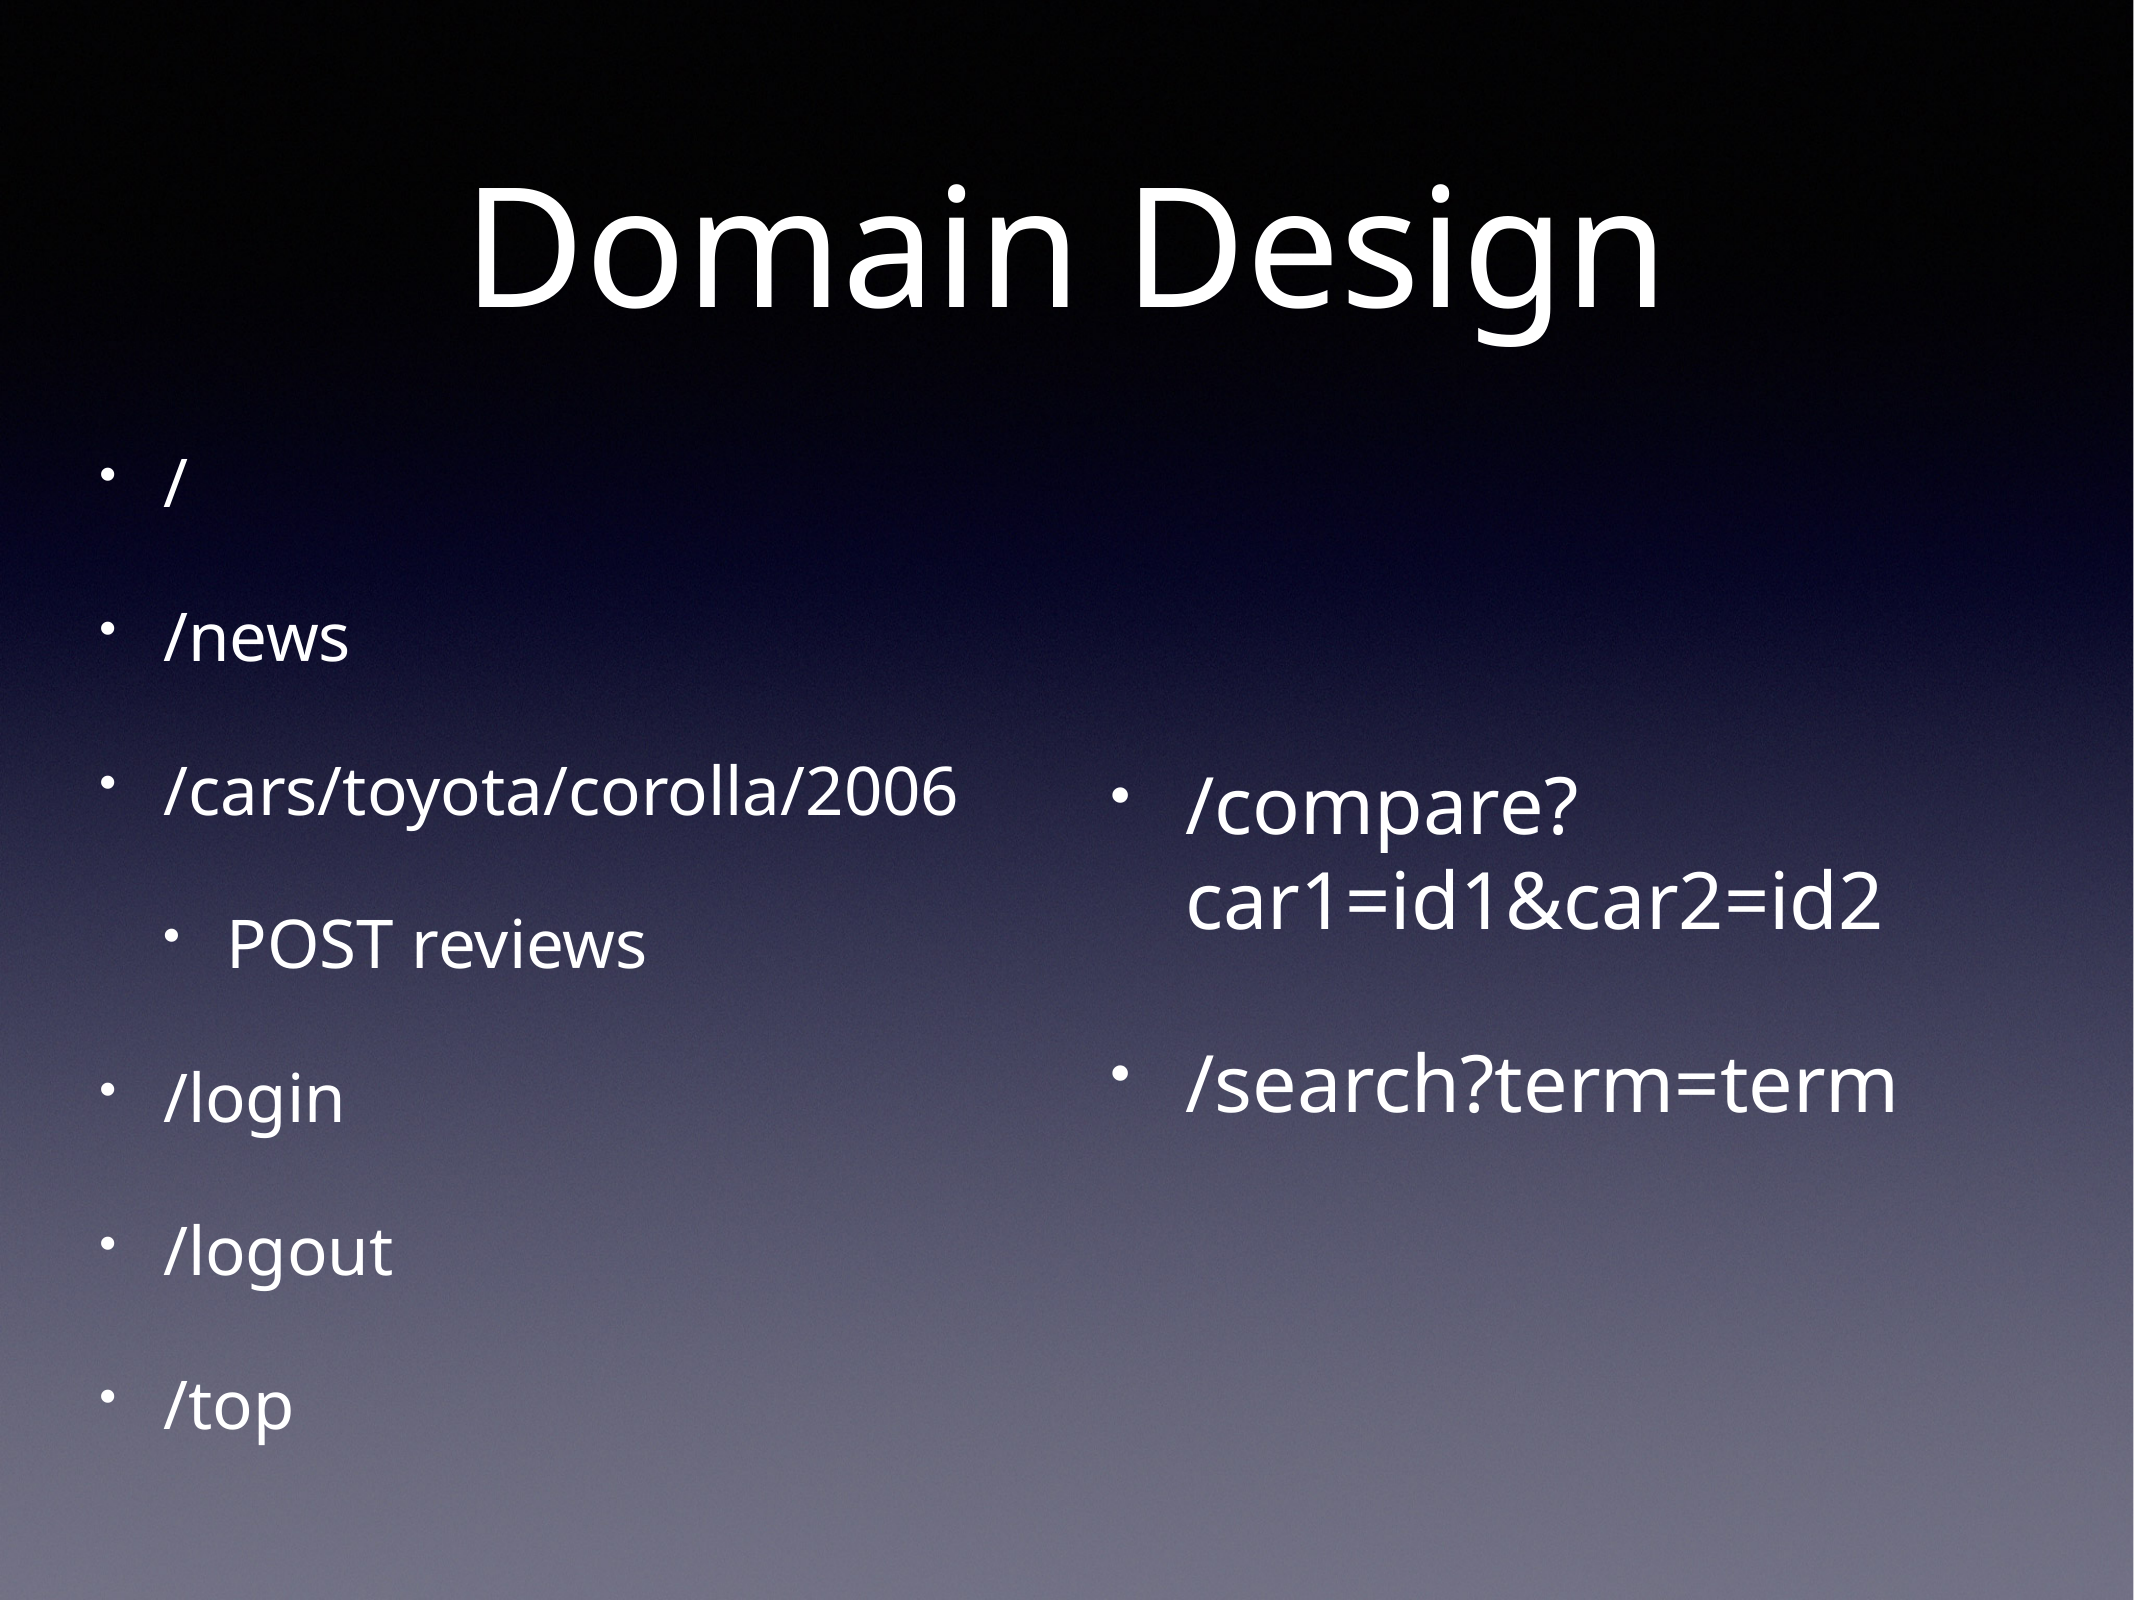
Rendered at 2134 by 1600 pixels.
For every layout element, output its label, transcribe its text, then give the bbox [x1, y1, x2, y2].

list / /news /cars/toyota/corolla/2006 POST reviews /login /logout /top [98, 425, 1092, 1458]
picture [0, 0, 2134, 1600]
text_box /compare?car1=id1&car2=id2 /search?term=term [1110, 426, 2102, 1458]
title Domain Design [155, 66, 1978, 416]
